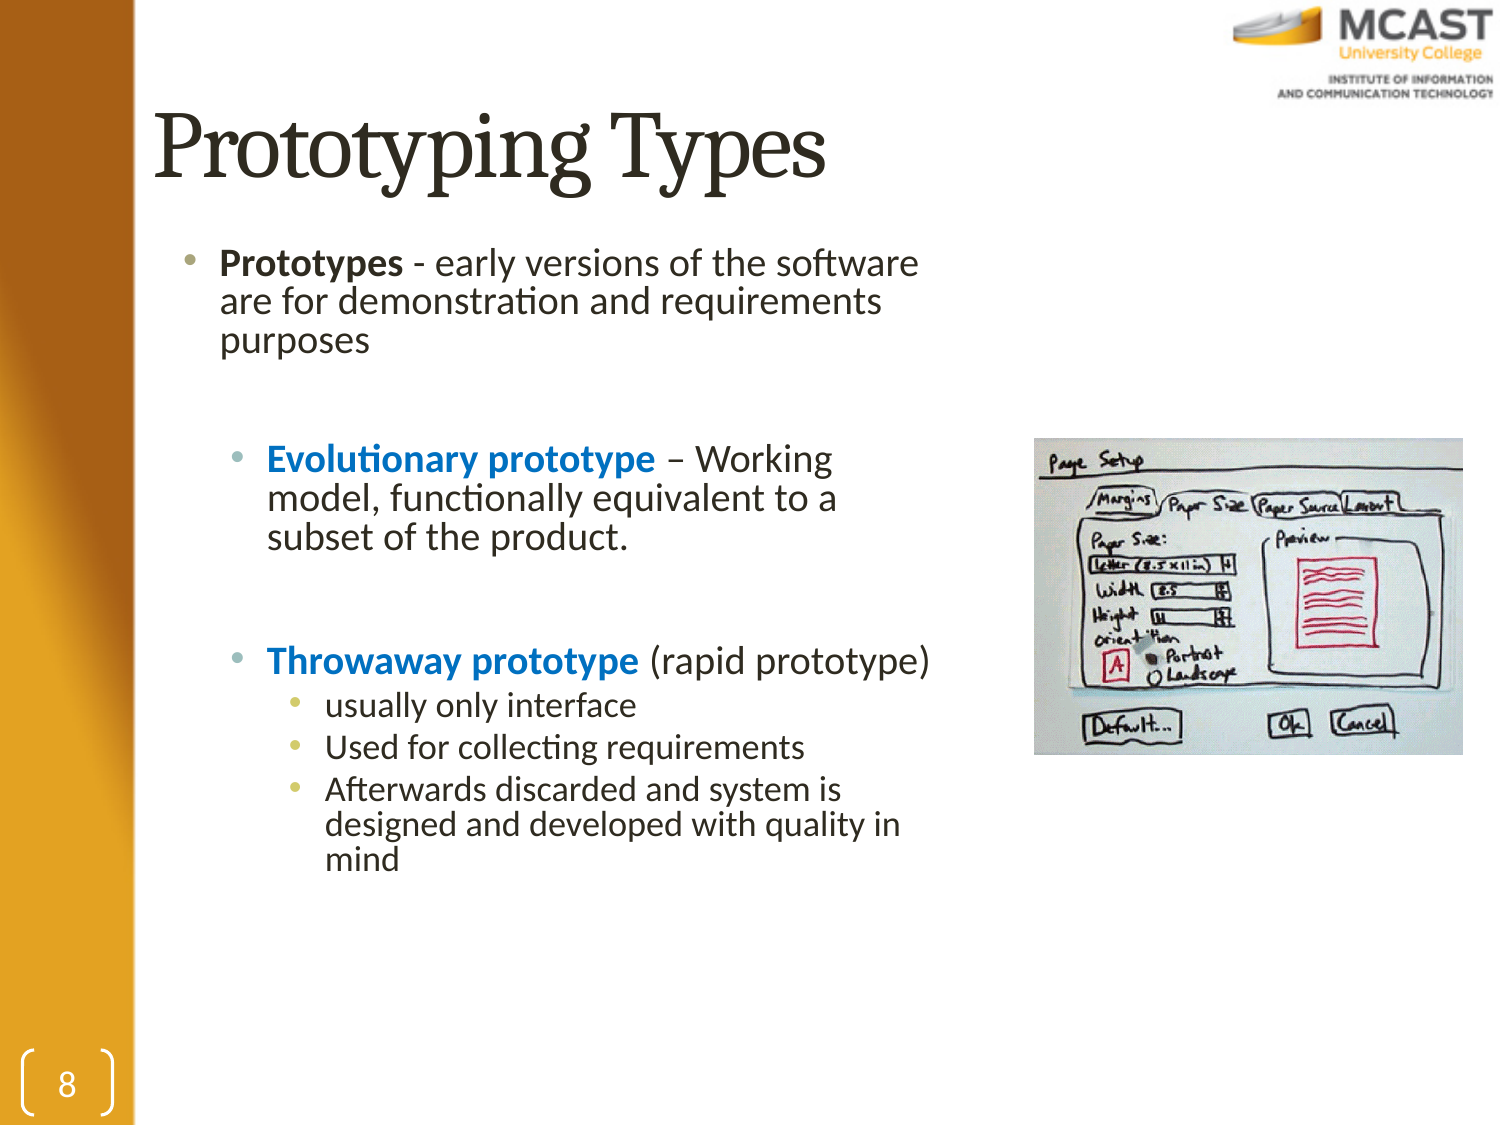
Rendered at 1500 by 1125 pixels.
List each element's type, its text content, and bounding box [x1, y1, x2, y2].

title Prototyping Types [137, 45, 1263, 233]
picture [0, 0, 1500, 1125]
slide_number 8 [20, 1048, 115, 1117]
list Prototypes - early versions of the software are for demonstration and requirements purposes Evolutionary prototype – Working model, functionally equivalent to a subset of the product. Throwaway prototype (rapid prototype) usually only interface Used for collecting requirements Afterwards discarded and system is designed and developed with quality in mind [150, 237, 950, 925]
